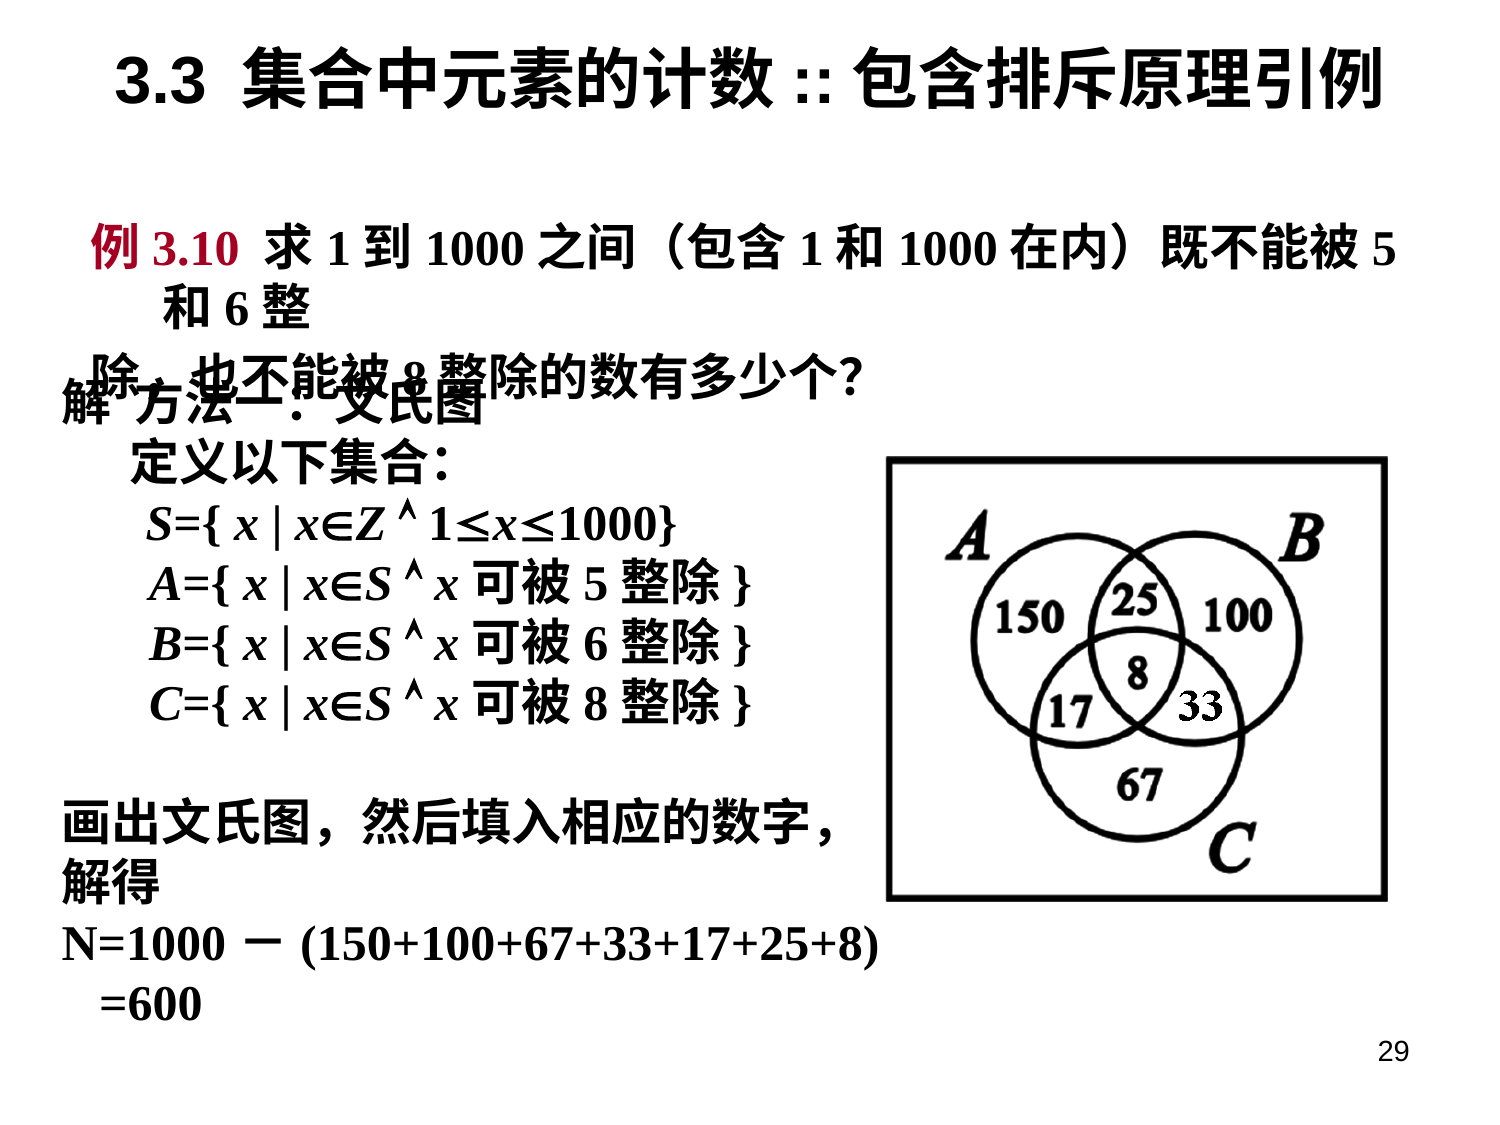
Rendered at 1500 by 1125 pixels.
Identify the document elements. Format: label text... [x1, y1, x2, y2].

text_box 解 方法一：文氏图 定义以下集合： S={ x | xZ  1x1000} A={ x | xS  x可被5整除} B={ x | xS  x可被6整除} C={ x | xS  x可被8整除} 画出文氏图，然后填入相应的数字，解得 N=1000－(150+100+67+33+17+25+8) =600 [46, 363, 903, 1038]
list 例3.10 求1到1000之间（包含1和1000在内）既不能被5和6整 除，也不能被8整除的数有多少个？ [74, 207, 1426, 362]
title 3.3 集合中元素的计数::包含排斥原理引例 [81, 42, 1419, 112]
slide_number 29 [1074, 1024, 1426, 1103]
picture [855, 455, 1388, 902]
